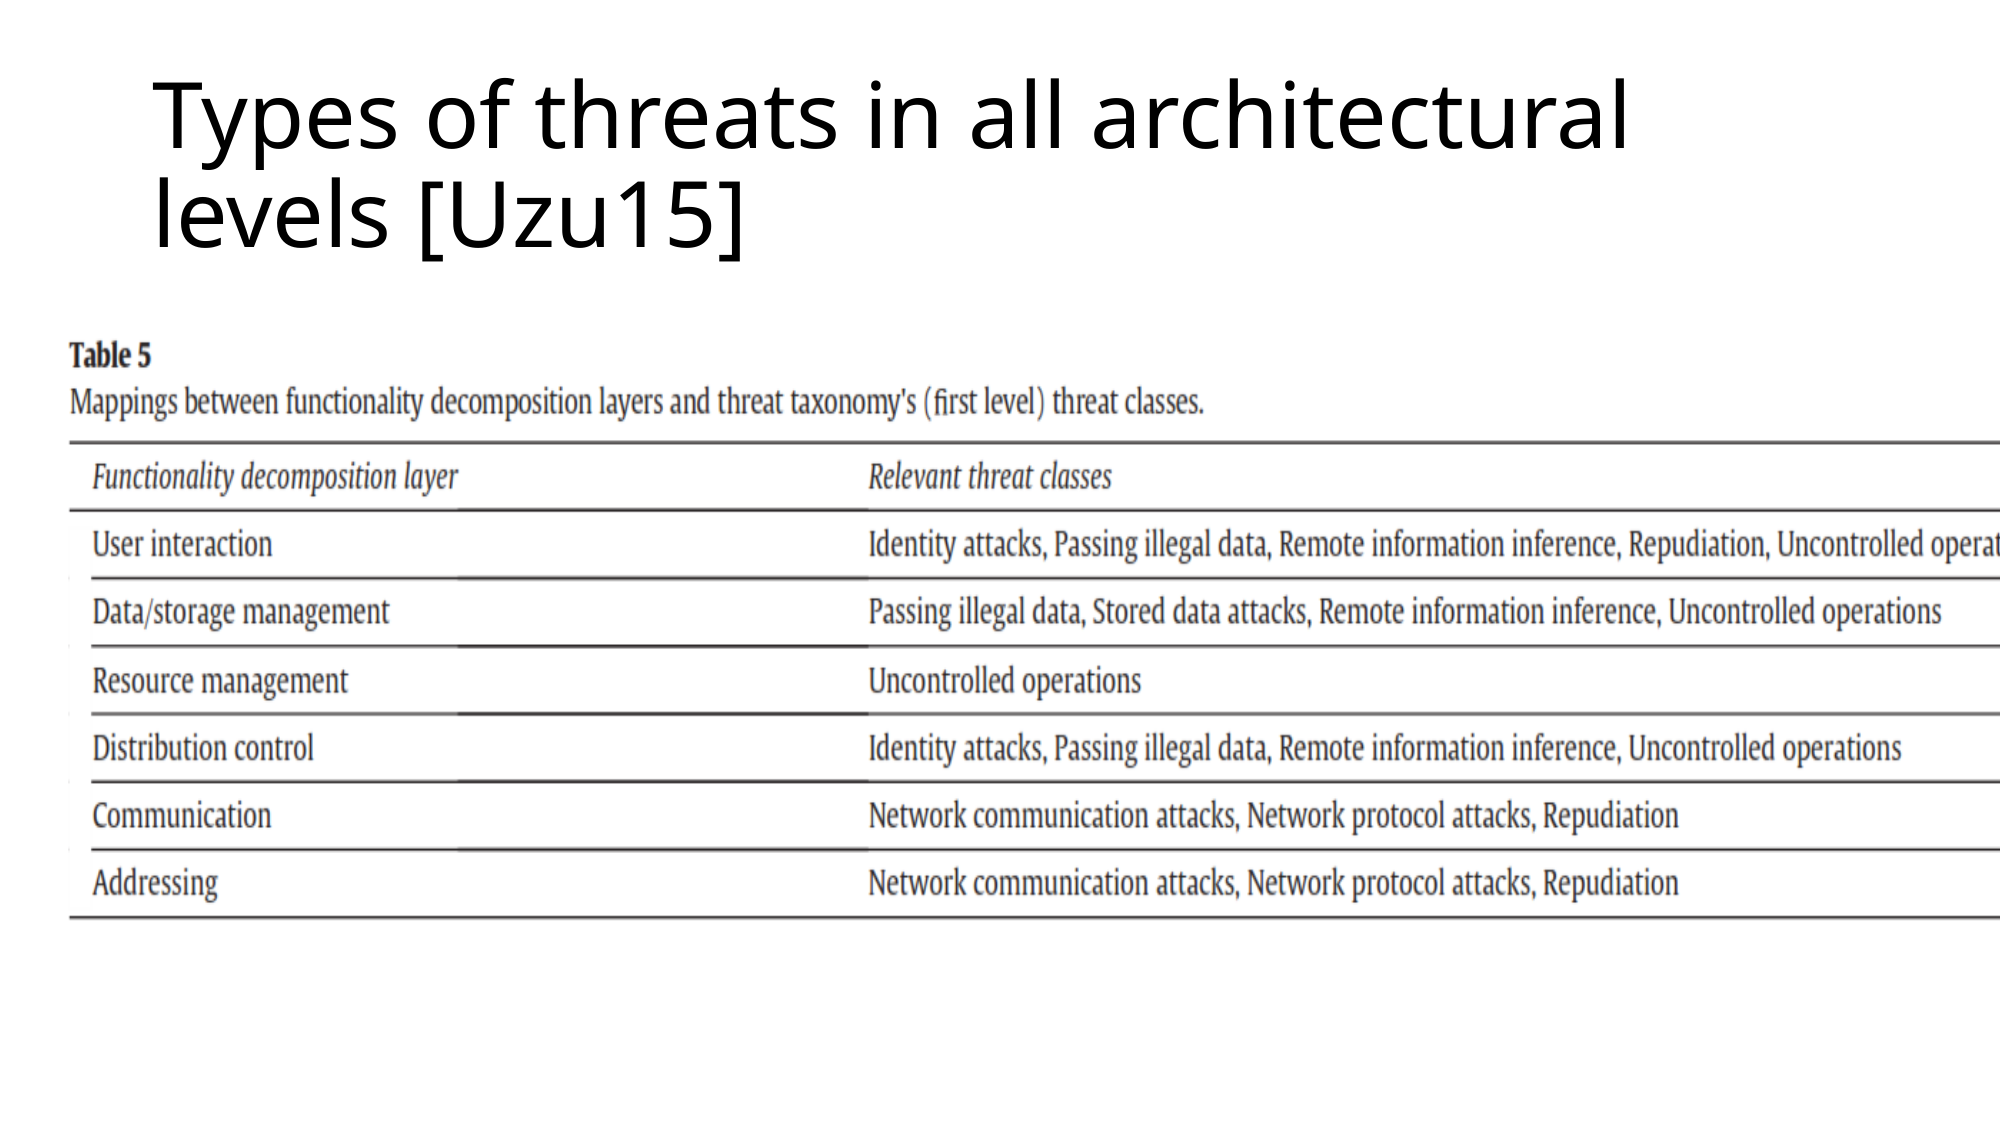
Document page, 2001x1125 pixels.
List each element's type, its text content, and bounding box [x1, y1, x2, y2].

picture [57, 312, 2000, 955]
title Types of threats in all architectural levels [Uzu15] [137, 59, 1863, 278]
